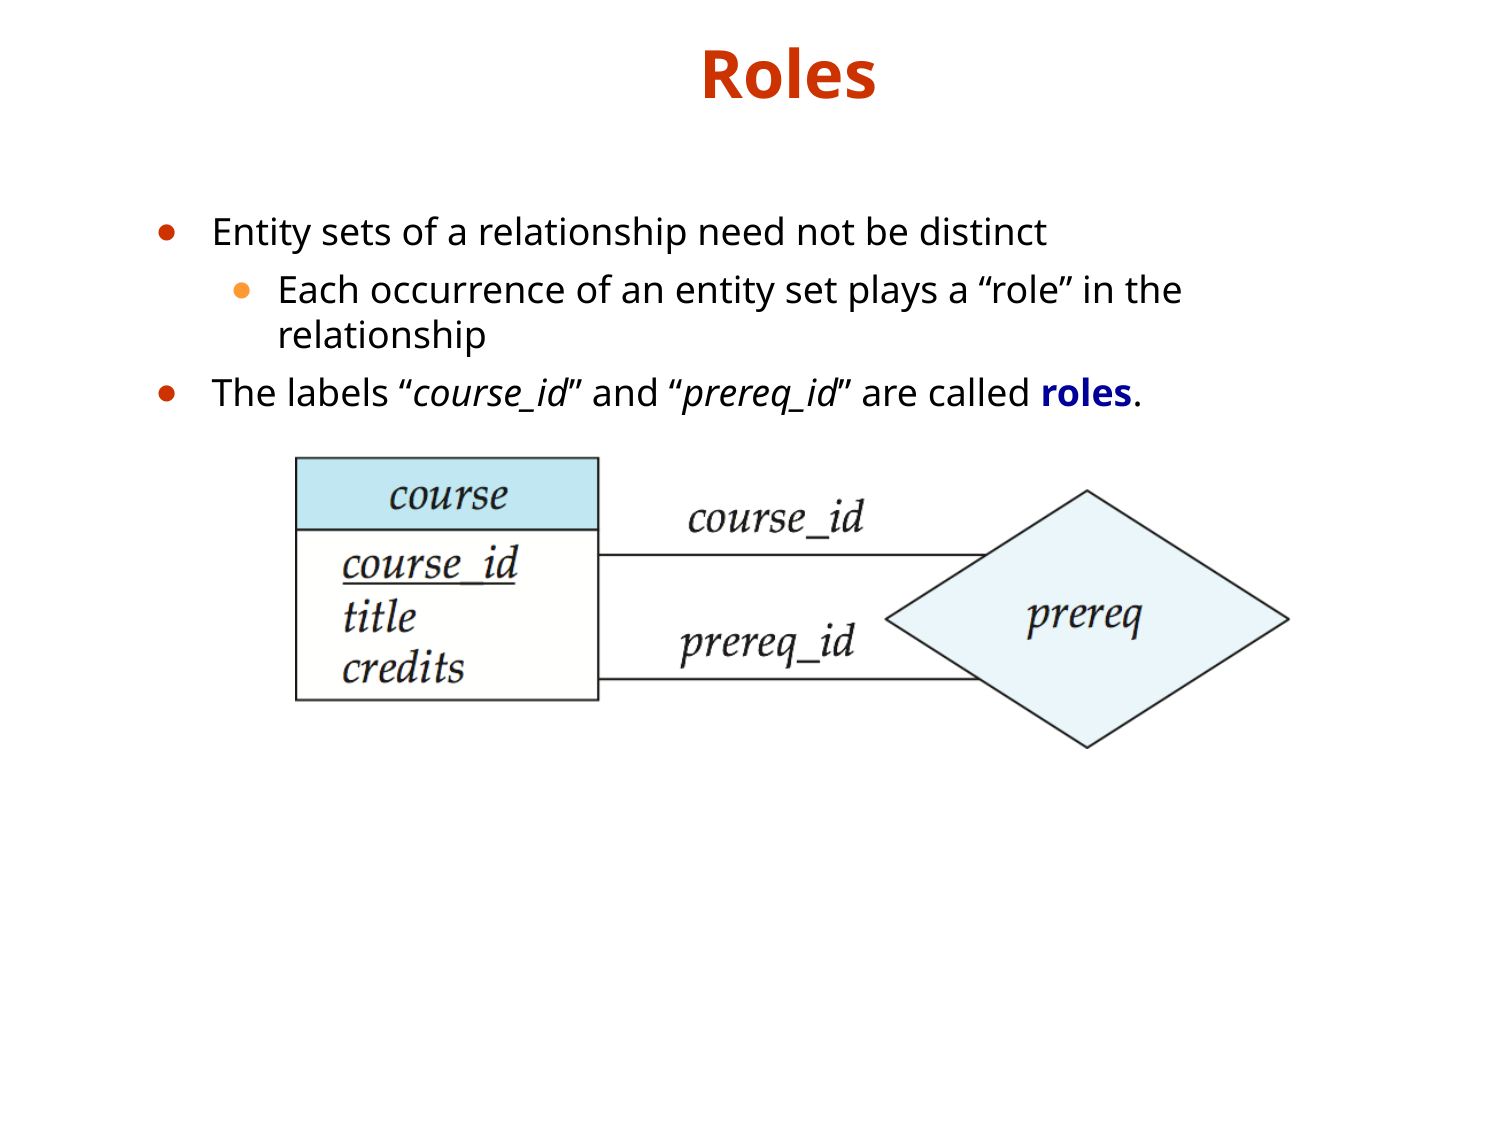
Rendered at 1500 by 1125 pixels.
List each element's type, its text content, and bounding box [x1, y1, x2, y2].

title Roles [126, 19, 1451, 120]
list Entity sets of a relationship need not be distinct Each occurrence of an entity set plays a “role” in the relationship The labels “course_id” and “prereq_id” are called roles. [140, 200, 1419, 385]
picture [295, 454, 1292, 750]
